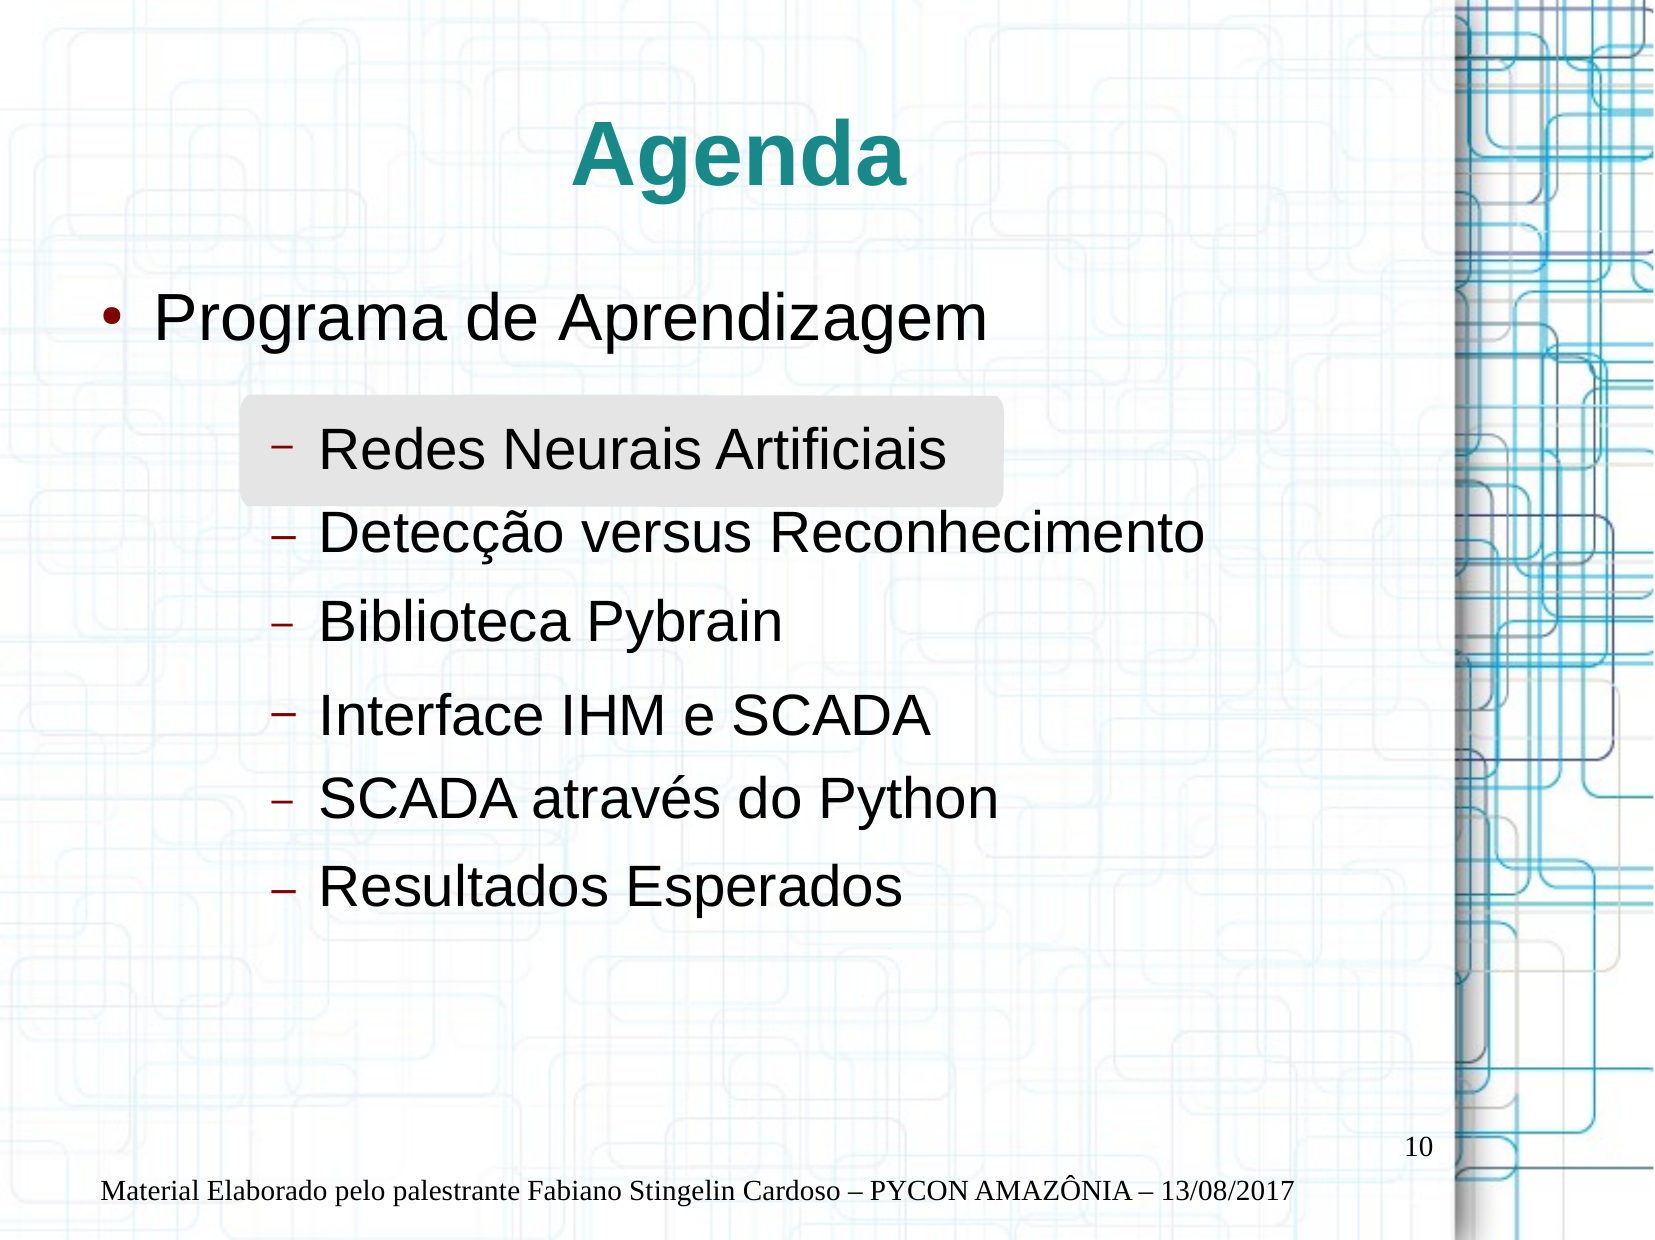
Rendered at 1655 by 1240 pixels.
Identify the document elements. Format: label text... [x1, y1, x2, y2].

text_box – – [269, 427, 307, 564]
text_box Agenda [567, 108, 925, 205]
text_box Interface IHM e SCADA SCADA através do Python Resultados Esperados [316, 685, 1356, 926]
text_box 10 [1402, 1130, 1450, 1174]
text_box [0, 0, 1654, 1240]
text_box Material Elaborado pelo palestrante Fabiano Stingelin Cardoso – PYCON AMAZÔNIA – 13/08/2017 [98, 1173, 1387, 1208]
text_box Programa de Aprendizagem [151, 283, 1005, 359]
text_box [239, 394, 1005, 507]
text_box – – [269, 604, 307, 741]
text_box ● [98, 299, 133, 334]
text_box – – [269, 781, 307, 919]
text_box Redes Neurais Artificiais Detecção versus Reconhecimento Biblioteca Pybrain [316, 419, 1356, 660]
